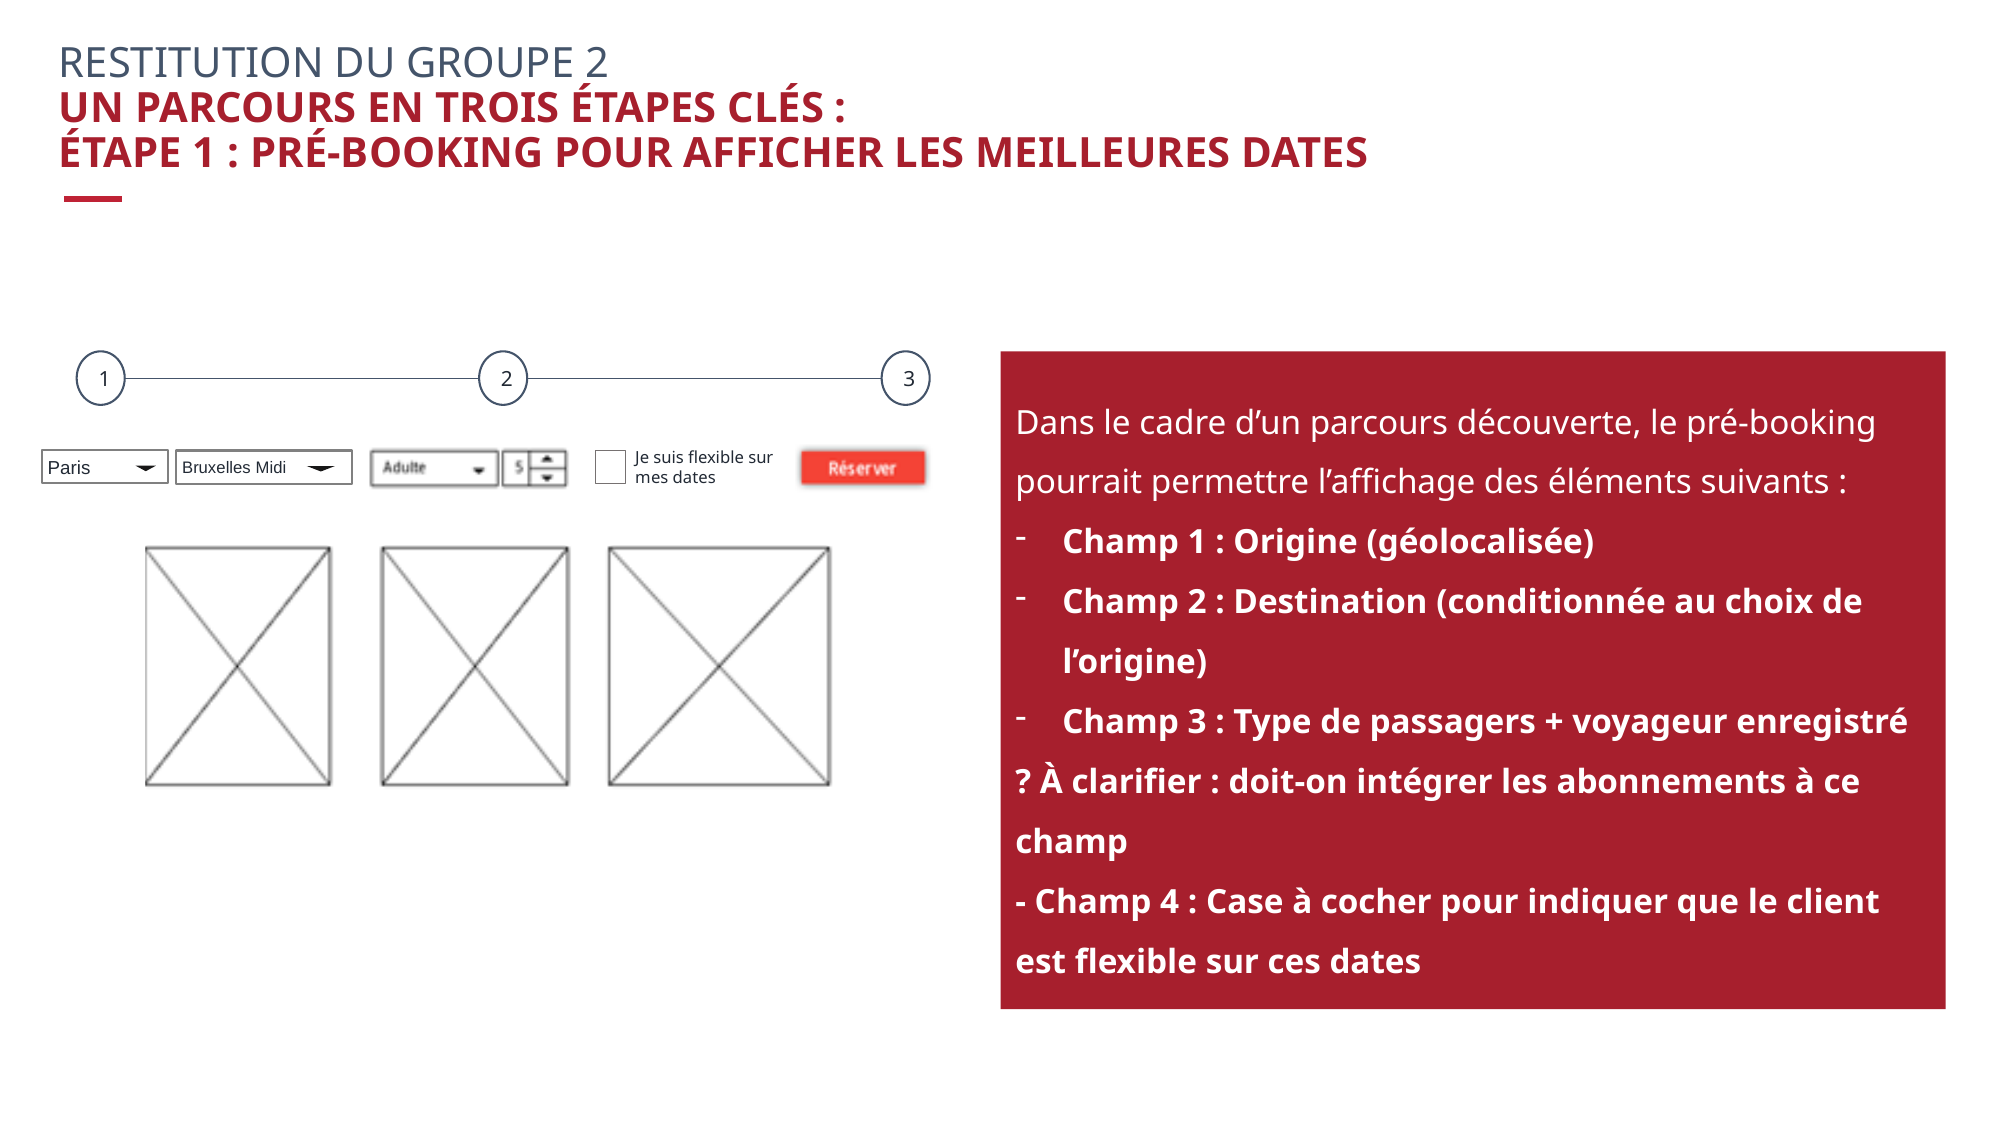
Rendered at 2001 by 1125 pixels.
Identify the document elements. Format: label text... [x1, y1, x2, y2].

text_box Dans le cadre d’un parcours découverte, le pré-booking pourrait permettre l’affichage des éléments suivants : Champ 1 : Origine (géolocalisée) Champ 2 : Destination (conditionnée au choix de l’origine) Champ 3 : Type de passagers + voyageur enregistré ? À clarifier : doit-on intégrer les abonnements à ce champ - Champ 4 : Case à cocher pour indiquer que le client est flexible sur ces dates [1000, 350, 1947, 1010]
picture [145, 545, 862, 829]
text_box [76, 351, 930, 405]
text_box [41, 420, 965, 511]
title Restitution du groupe 2 un parcours en trois étapes clés : Étape 1 : Pré-booking pour afficher les meilleures dates [0, 0, 2000, 248]
